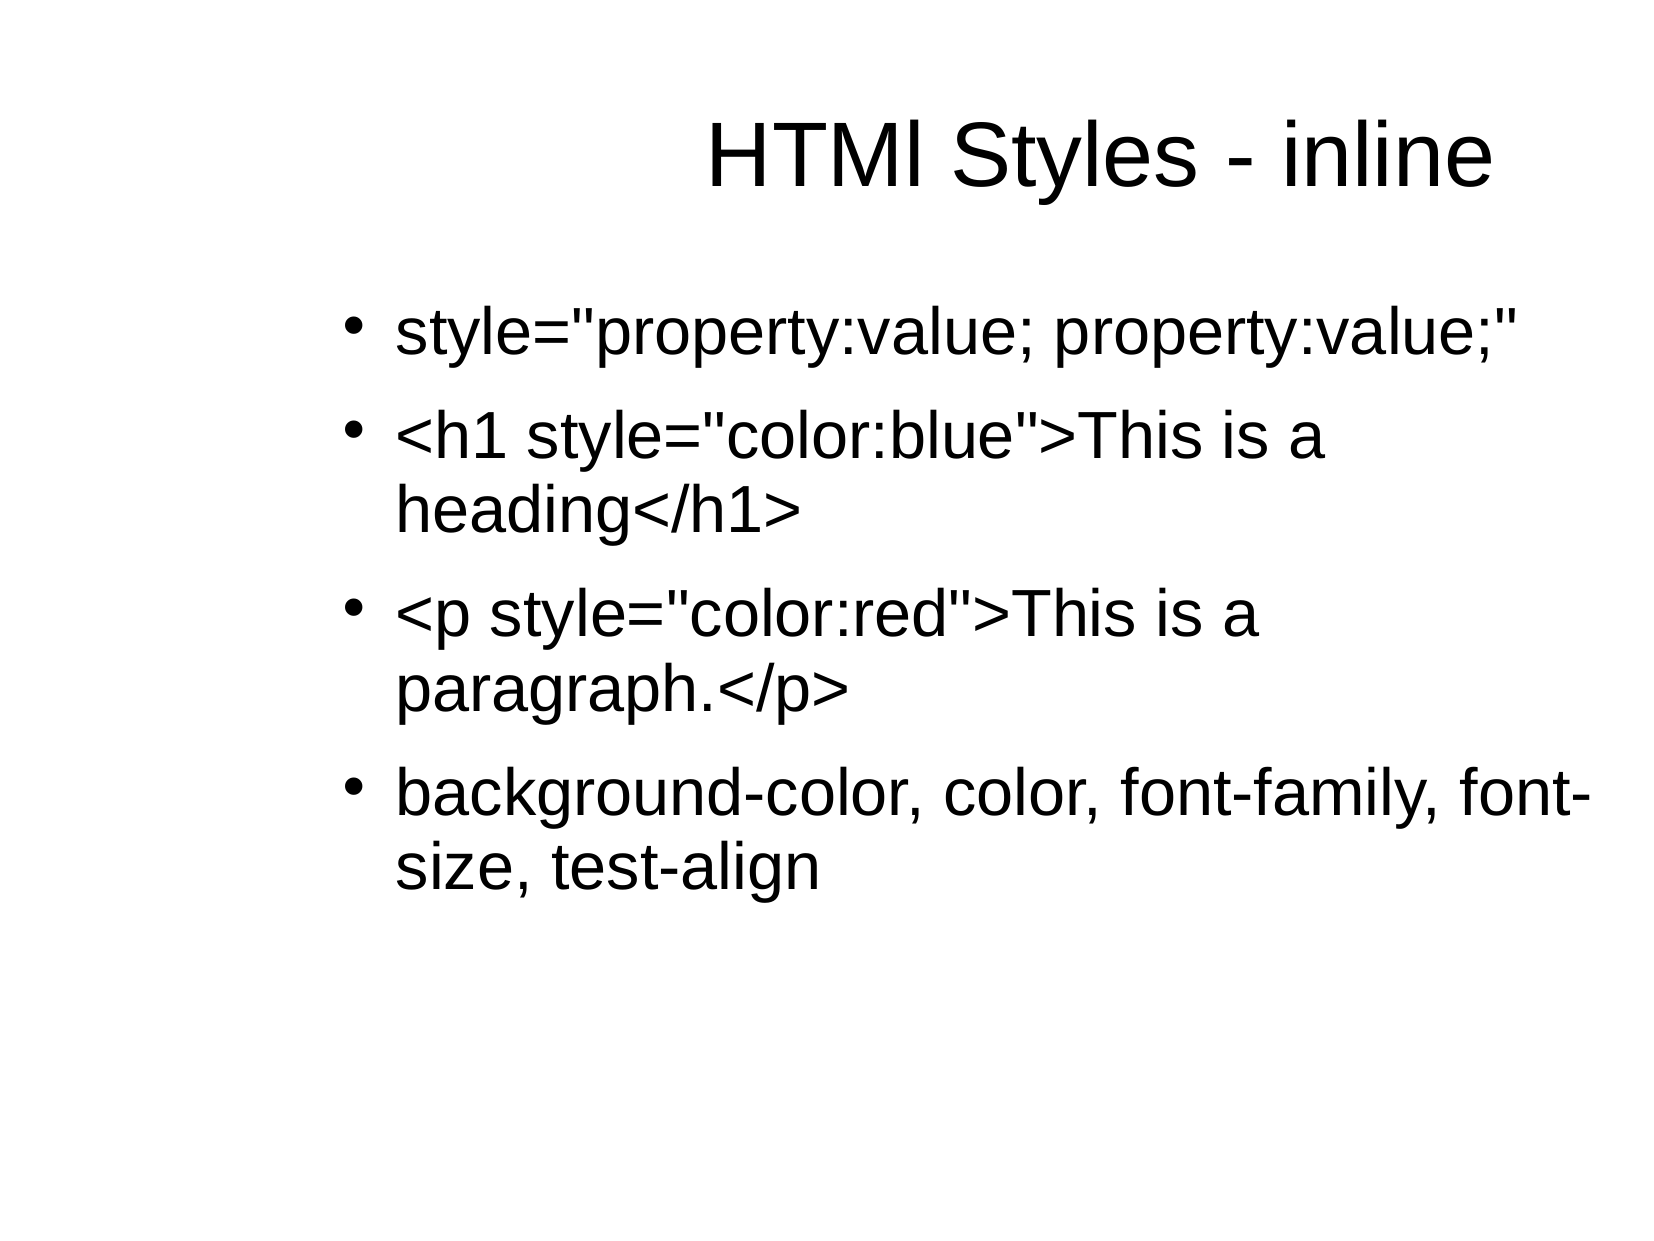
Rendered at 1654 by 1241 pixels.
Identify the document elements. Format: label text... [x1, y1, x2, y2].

title HTMl Styles - inline [596, 49, 1607, 257]
list style="property:value; property:value;" <h1 style="color:blue">This is a heading</h1> <p style="color:red">This is a paragraph.</p> background-color, color, font-family, font-size, test-align [324, 290, 1601, 916]
